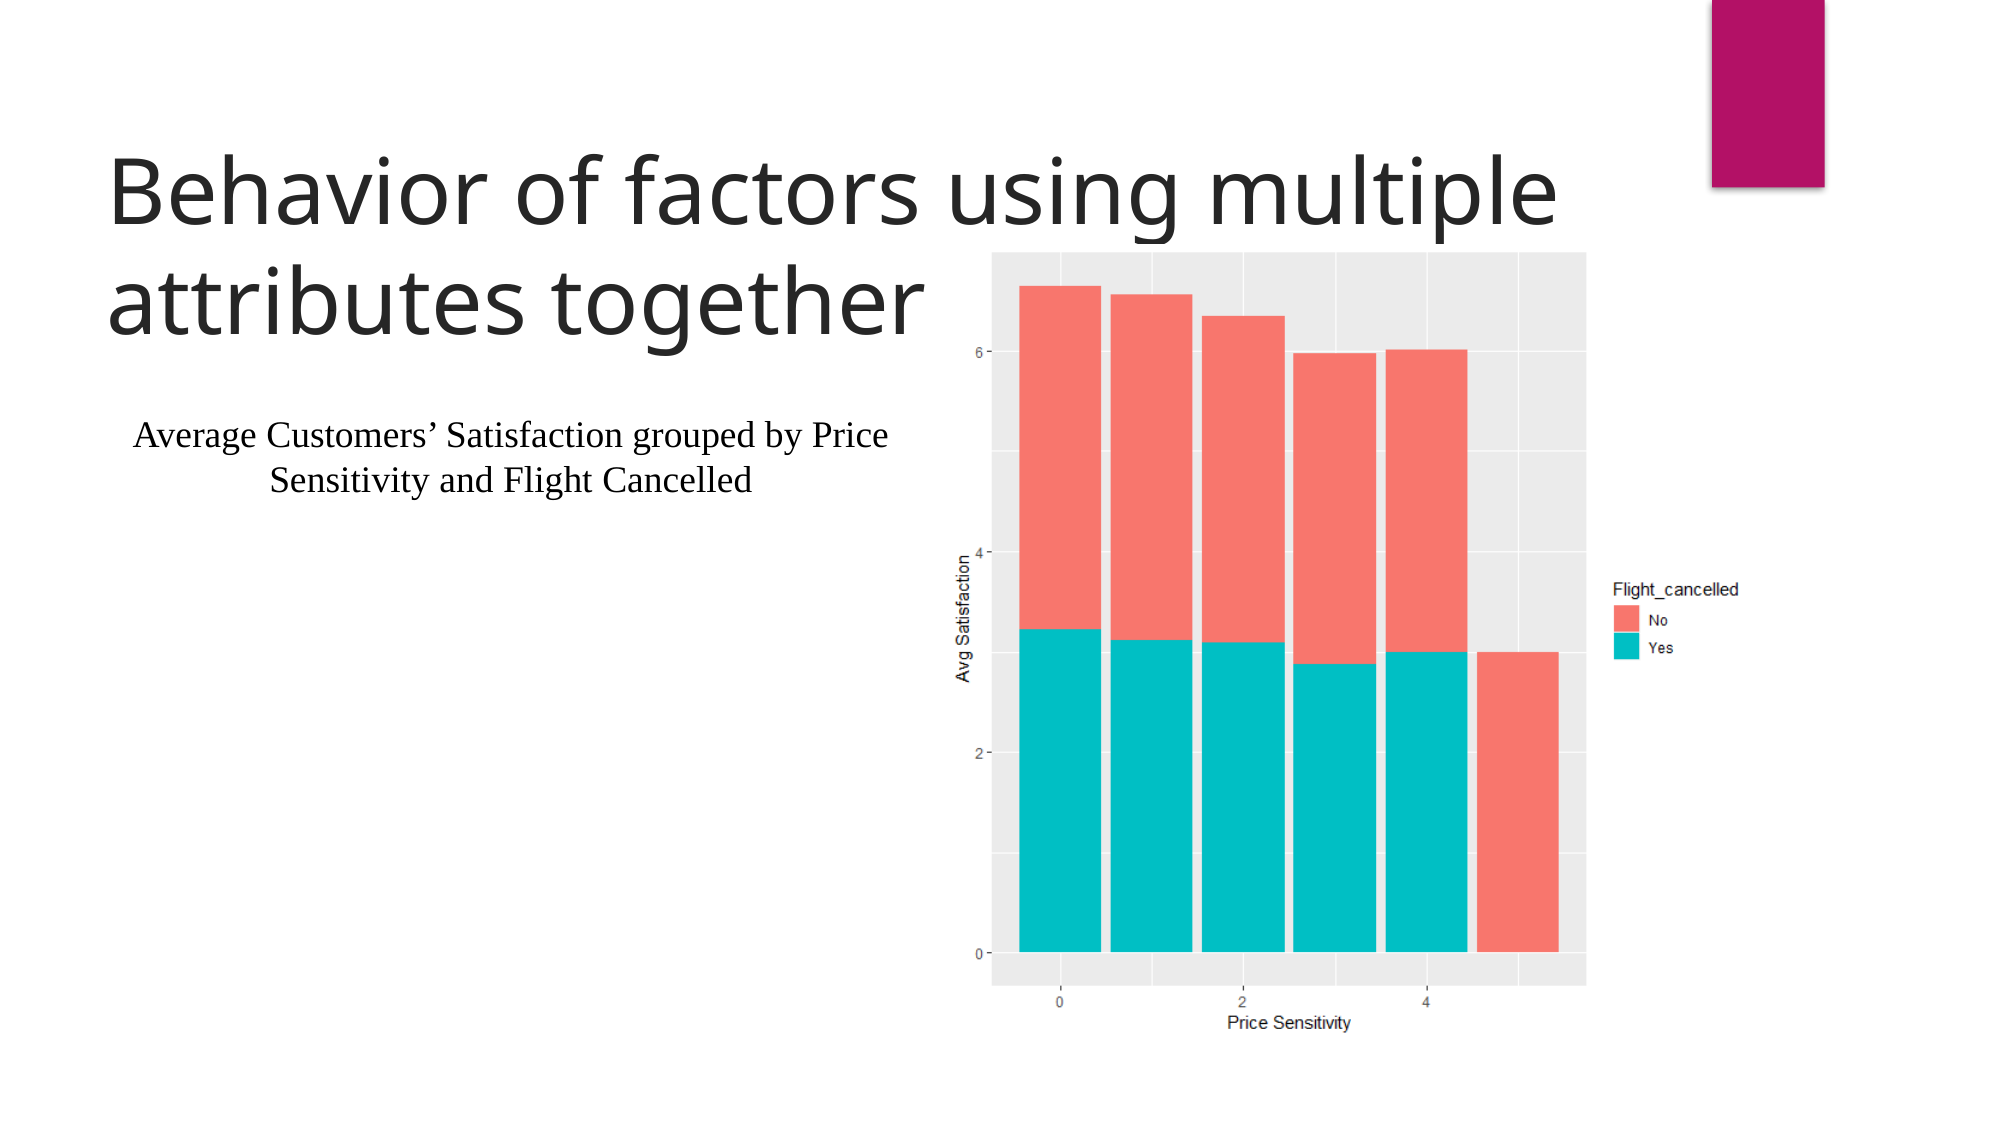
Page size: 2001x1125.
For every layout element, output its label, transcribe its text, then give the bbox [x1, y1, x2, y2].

text_box Average Customers’ Satisfaction grouped by Price Sensitivity and Flight Cancelled [76, 402, 939, 553]
picture [945, 243, 1757, 1041]
text_box Behavior of factors using multiple attributes together [91, 125, 1834, 361]
